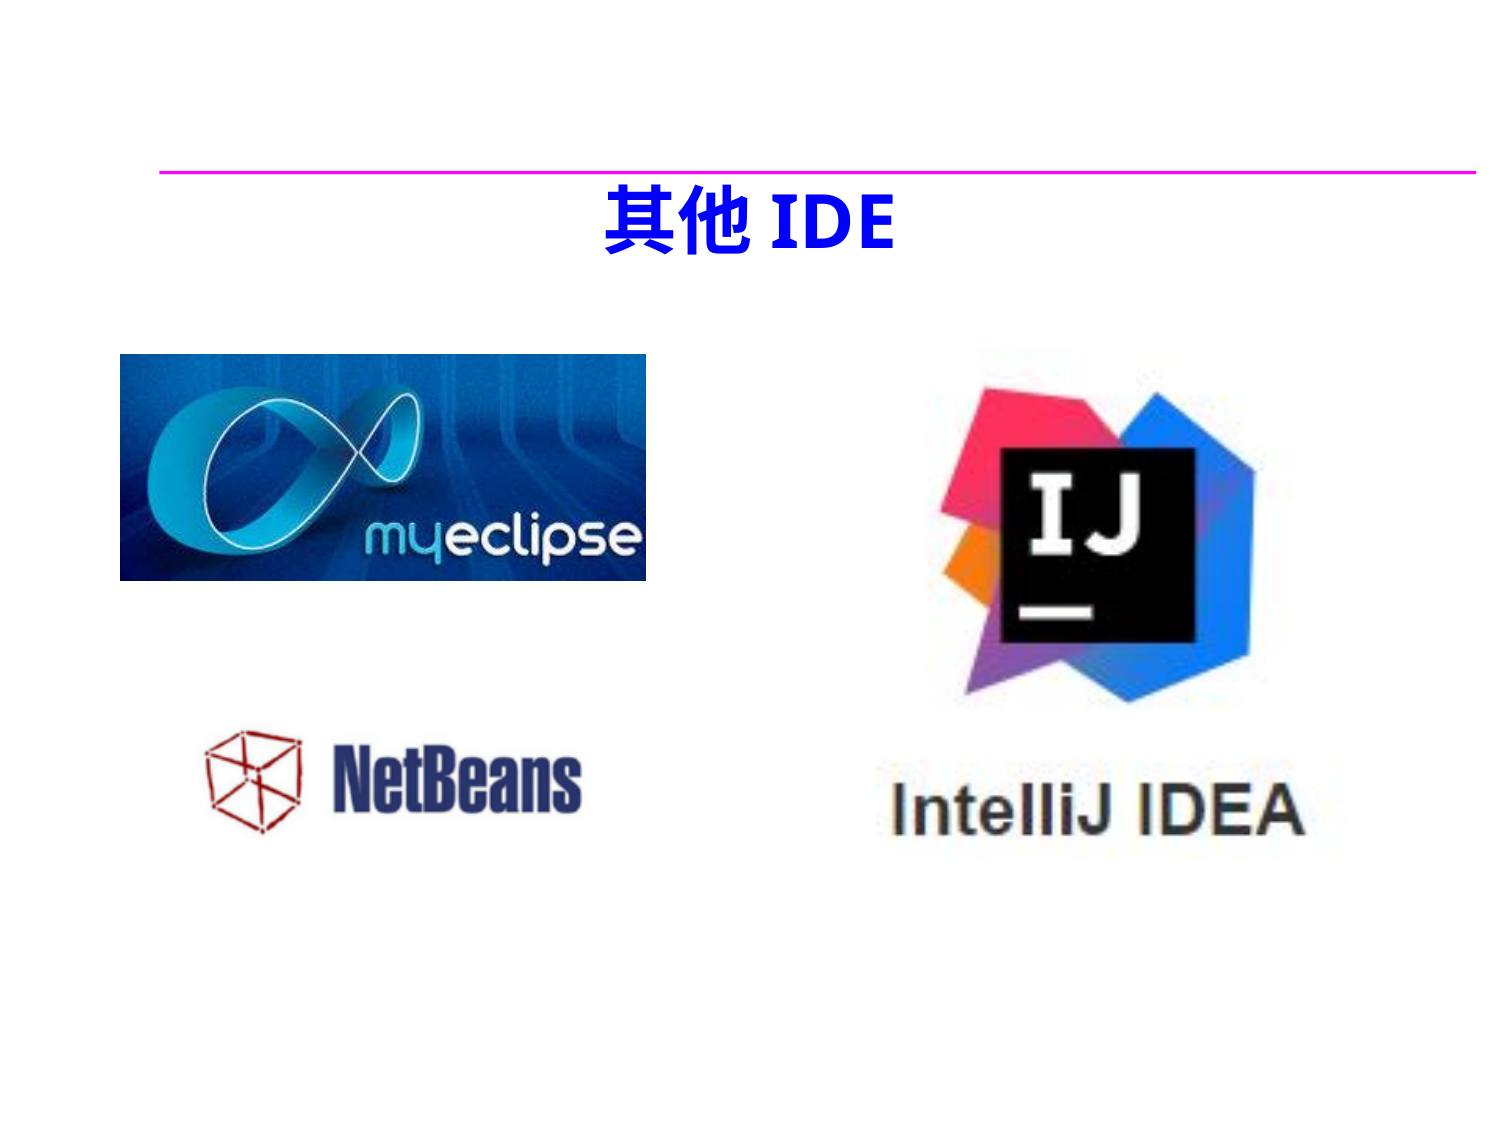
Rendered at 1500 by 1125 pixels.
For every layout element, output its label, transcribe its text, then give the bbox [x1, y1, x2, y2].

picture [780, 348, 1378, 859]
picture [120, 354, 646, 581]
picture [178, 688, 616, 846]
title 其他IDE [82, 198, 1418, 271]
